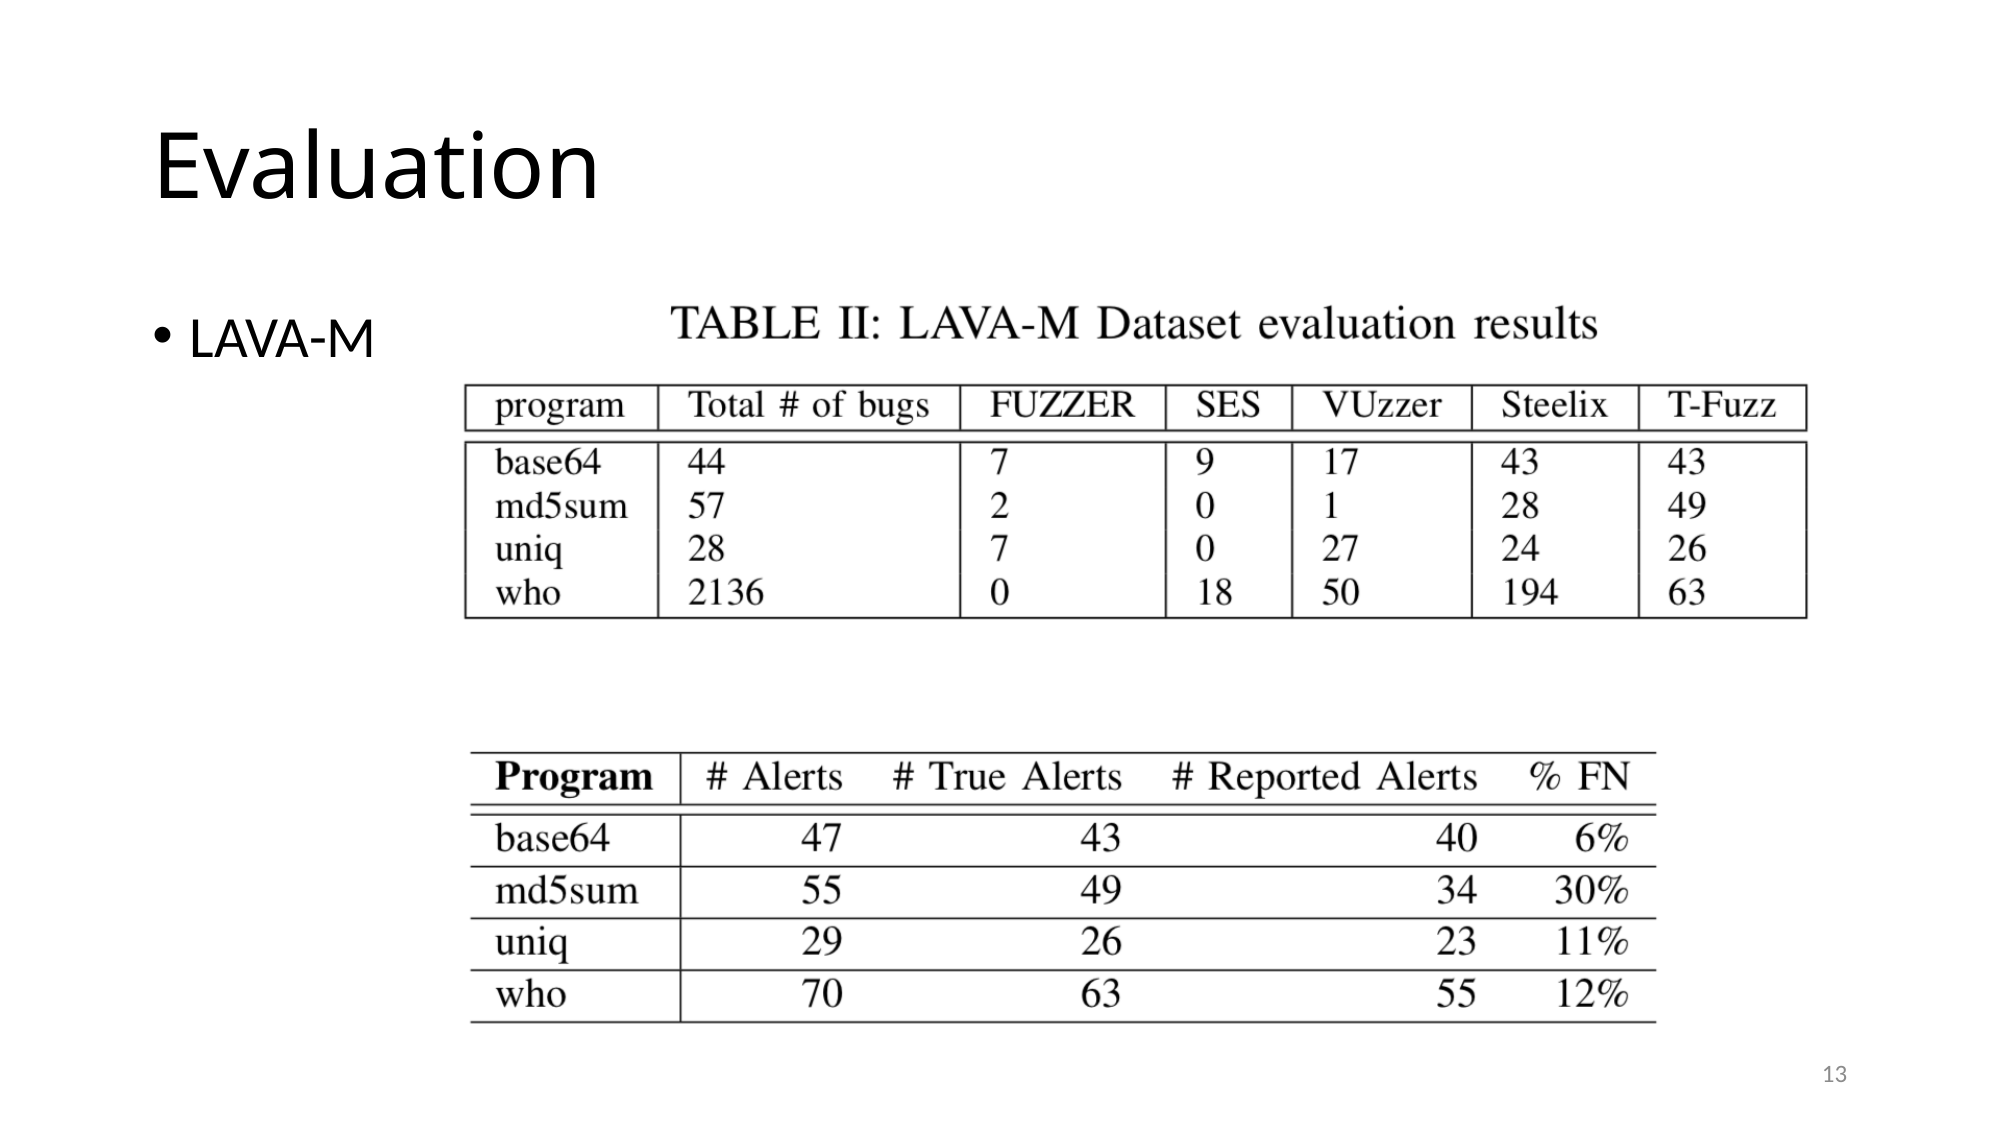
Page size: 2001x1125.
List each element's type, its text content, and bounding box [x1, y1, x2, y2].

list LAVA-M [137, 299, 1863, 1014]
slide_number 12 [1412, 1042, 1863, 1103]
picture [450, 277, 1845, 661]
picture [450, 727, 1708, 1057]
title Evaluation [137, 59, 1863, 278]
